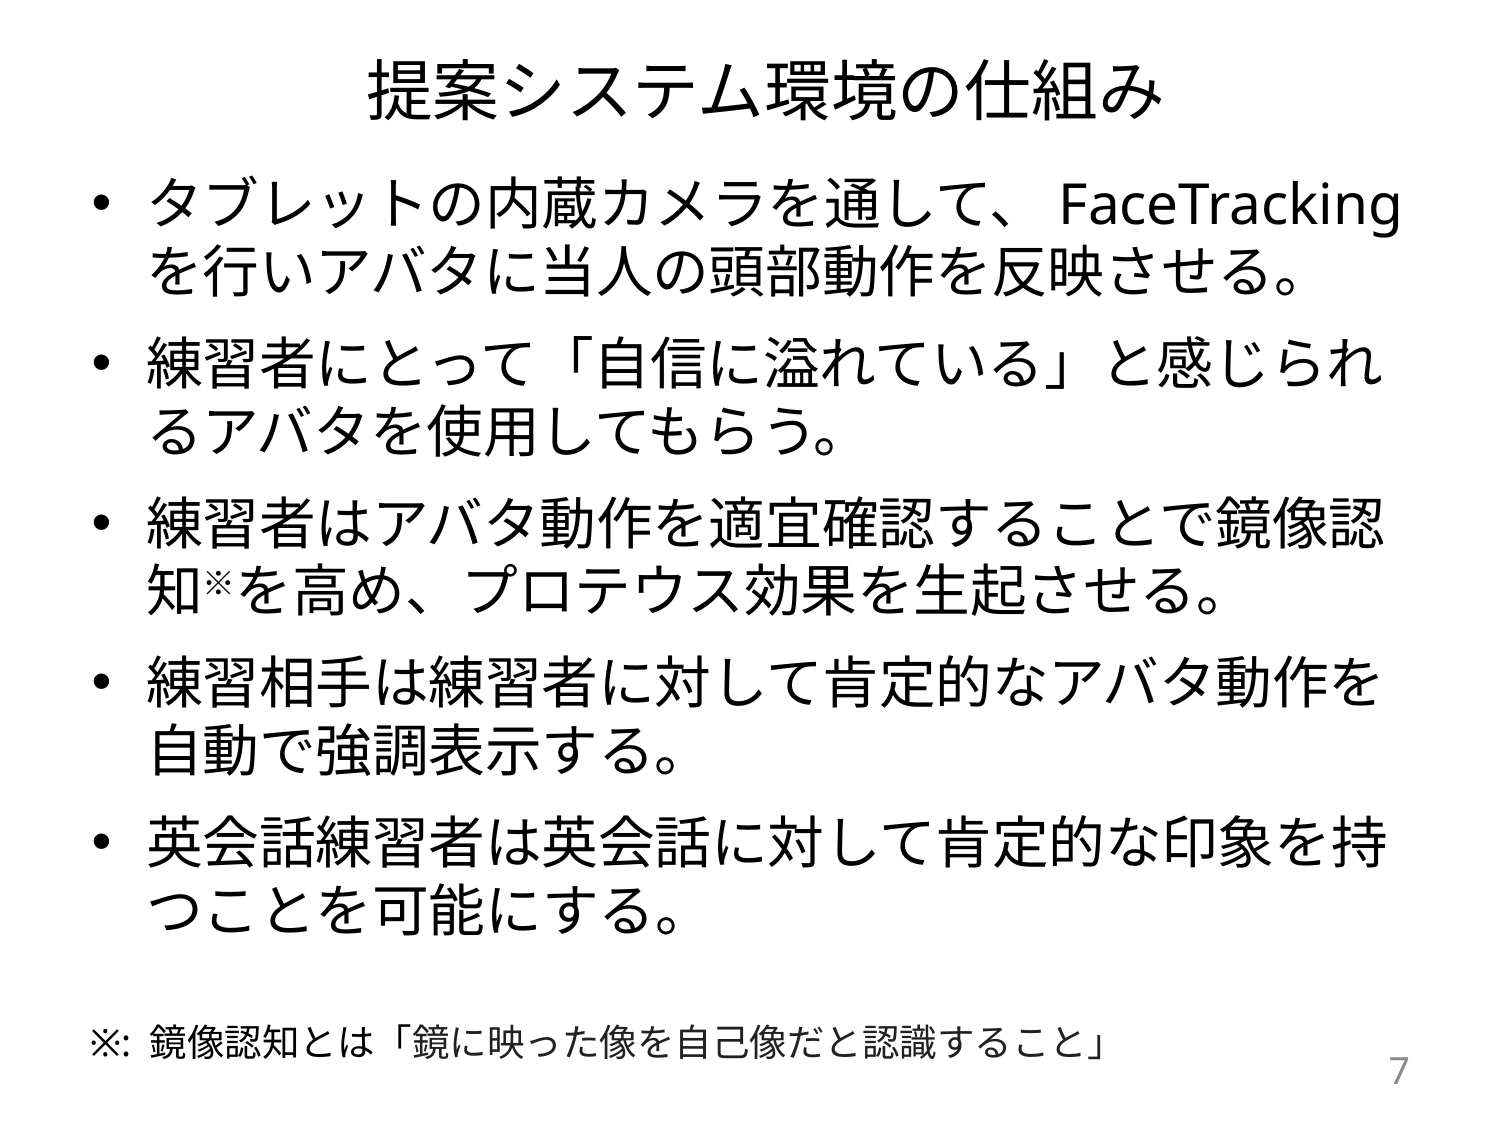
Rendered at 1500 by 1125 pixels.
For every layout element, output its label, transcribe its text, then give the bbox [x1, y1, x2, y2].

slide_number 7 [1074, 1042, 1425, 1103]
list タブレットの内蔵カメラを通して、FaceTrackingを行いアバタに当人の頭部動作を反映させる。 練習者にとって「自信に溢れている」と感じられるアバタを使用してもらう。 練習者はアバタ動作を適宜確認することで鏡像認知※を高め、プロテウス効果を生起させる。 練習相手は練習者に対して肯定的なアバタ動作を自動で強調表示する。 英会話練習者は英会話に対して肯定的な印象を持つことを可能にする。 [76, 160, 1425, 1005]
title 提案システム環境の仕組み [75, 30, 1425, 147]
text_box ※: 鏡像認知とは「鏡に映った像を自己像だと認識すること」 [74, 1012, 1209, 1072]
